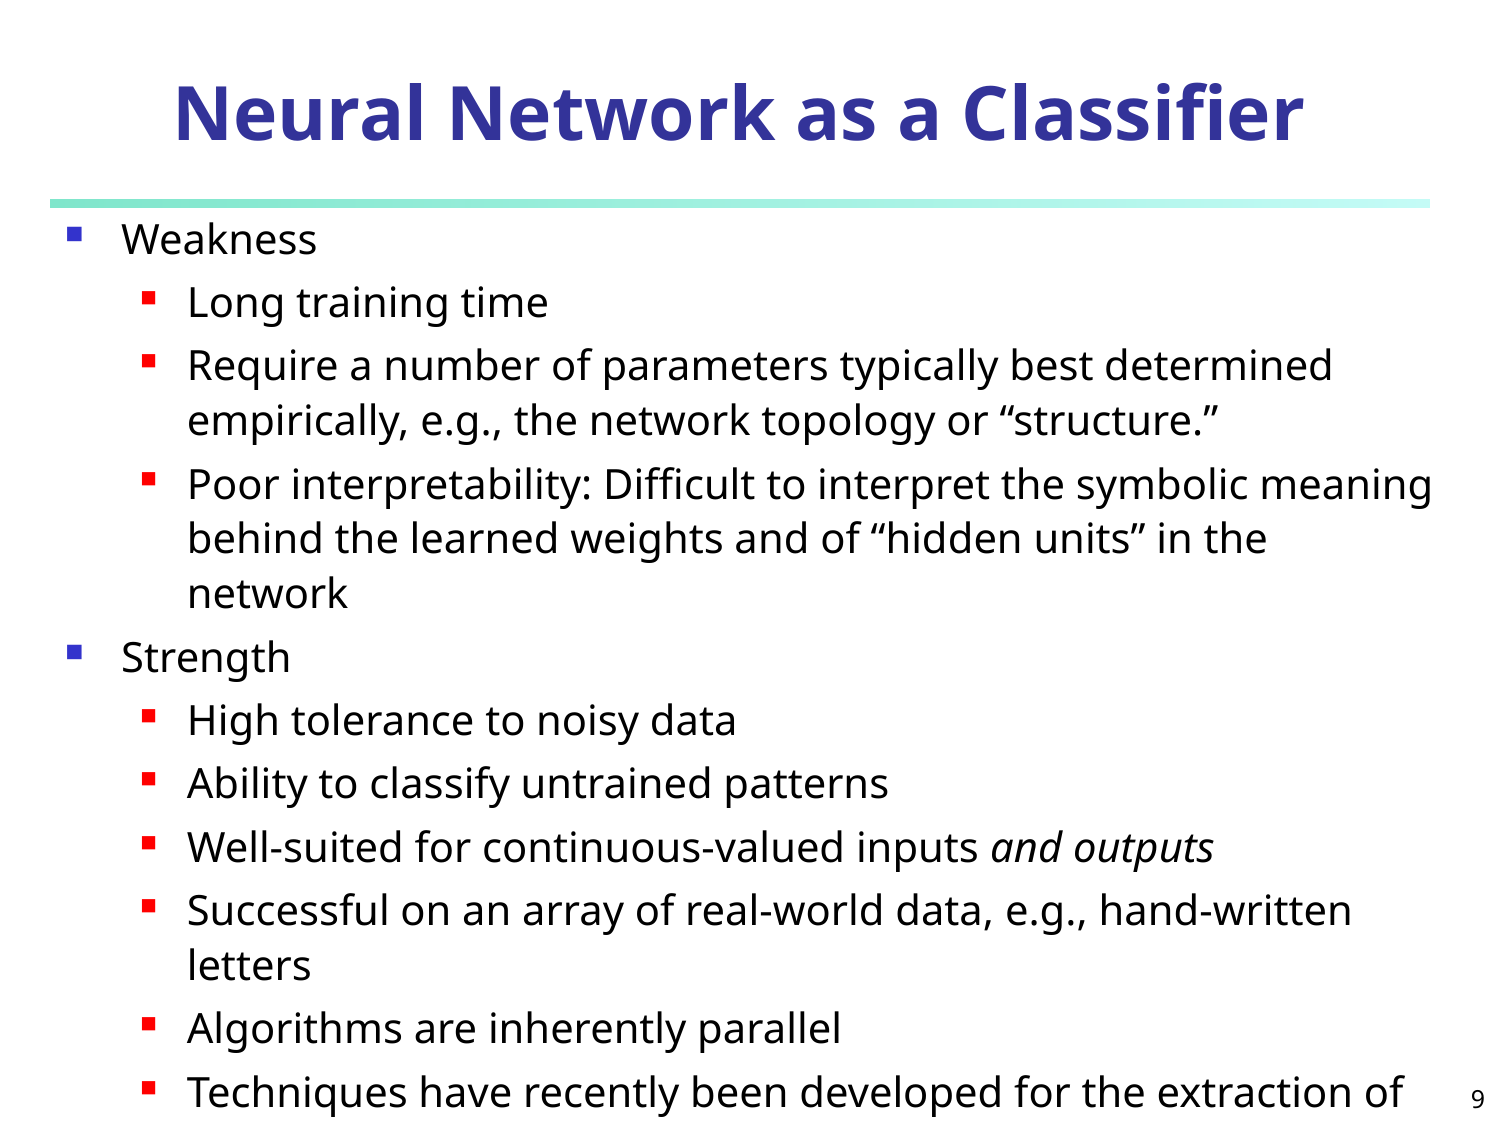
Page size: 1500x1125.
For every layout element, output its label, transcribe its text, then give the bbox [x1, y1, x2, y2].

slide_number 9 [1187, 1062, 1500, 1125]
list Weakness Long training time Require a number of parameters typically best determined empirically, e.g., the network topology or “structure.” Poor interpretability: Difficult to interpret the symbolic meaning behind the learned weights and of “hidden units” in the network Strength High tolerance to noisy data Ability to classify untrained patterns Well-suited for continuous-valued inputs and outputs Successful on an array of real-world data, e.g., hand-written letters Algorithms are inherently parallel Techniques have recently been developed for the extraction of rules from trained neural networks [50, 200, 1450, 1075]
title Neural Network as a Classifier [50, 62, 1429, 163]
